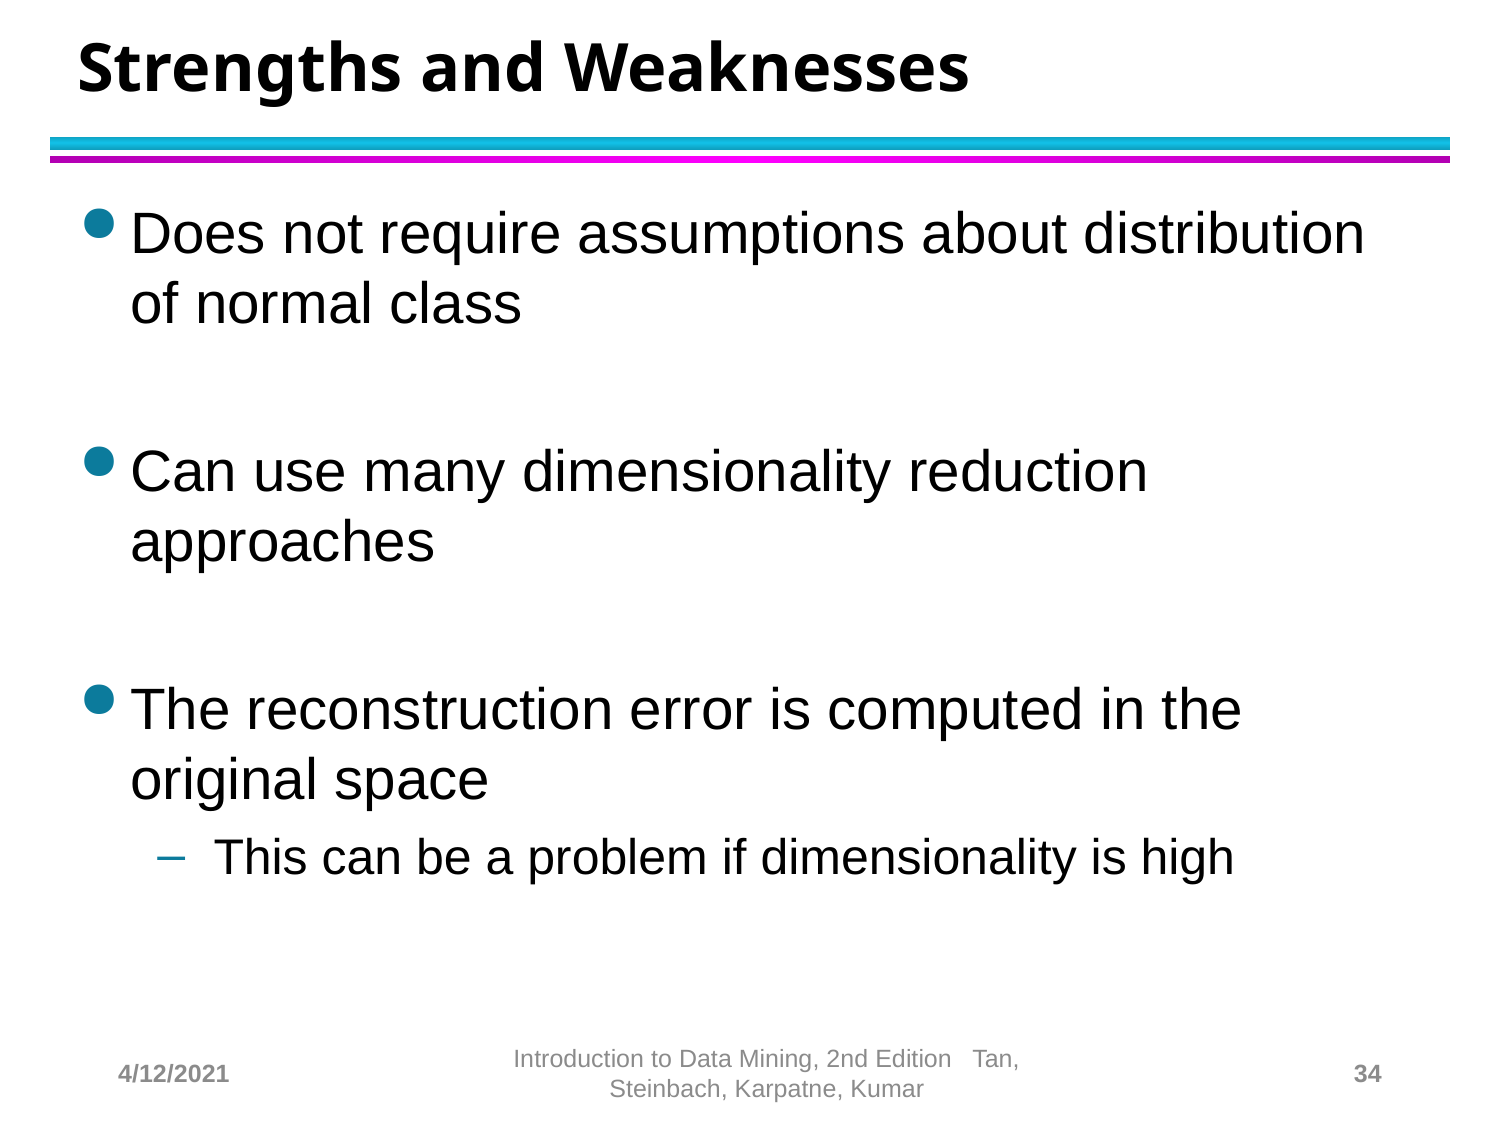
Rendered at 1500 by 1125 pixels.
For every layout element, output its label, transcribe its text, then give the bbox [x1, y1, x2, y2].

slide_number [103, 1042, 441, 1103]
title Strengths and Weaknesses [62, 24, 1421, 113]
slide_number 34 [1059, 1042, 1397, 1103]
footer Introduction to Data Mining, 2nd Edition Tan, Steinbach, Karpatne, Kumar [496, 1042, 1038, 1103]
list Does not require assumptions about distribution of normal class Can use many dimensionality reduction approaches The reconstruction error is computed in the original space This can be a problem if dimensionality is high [67, 187, 1432, 1038]
